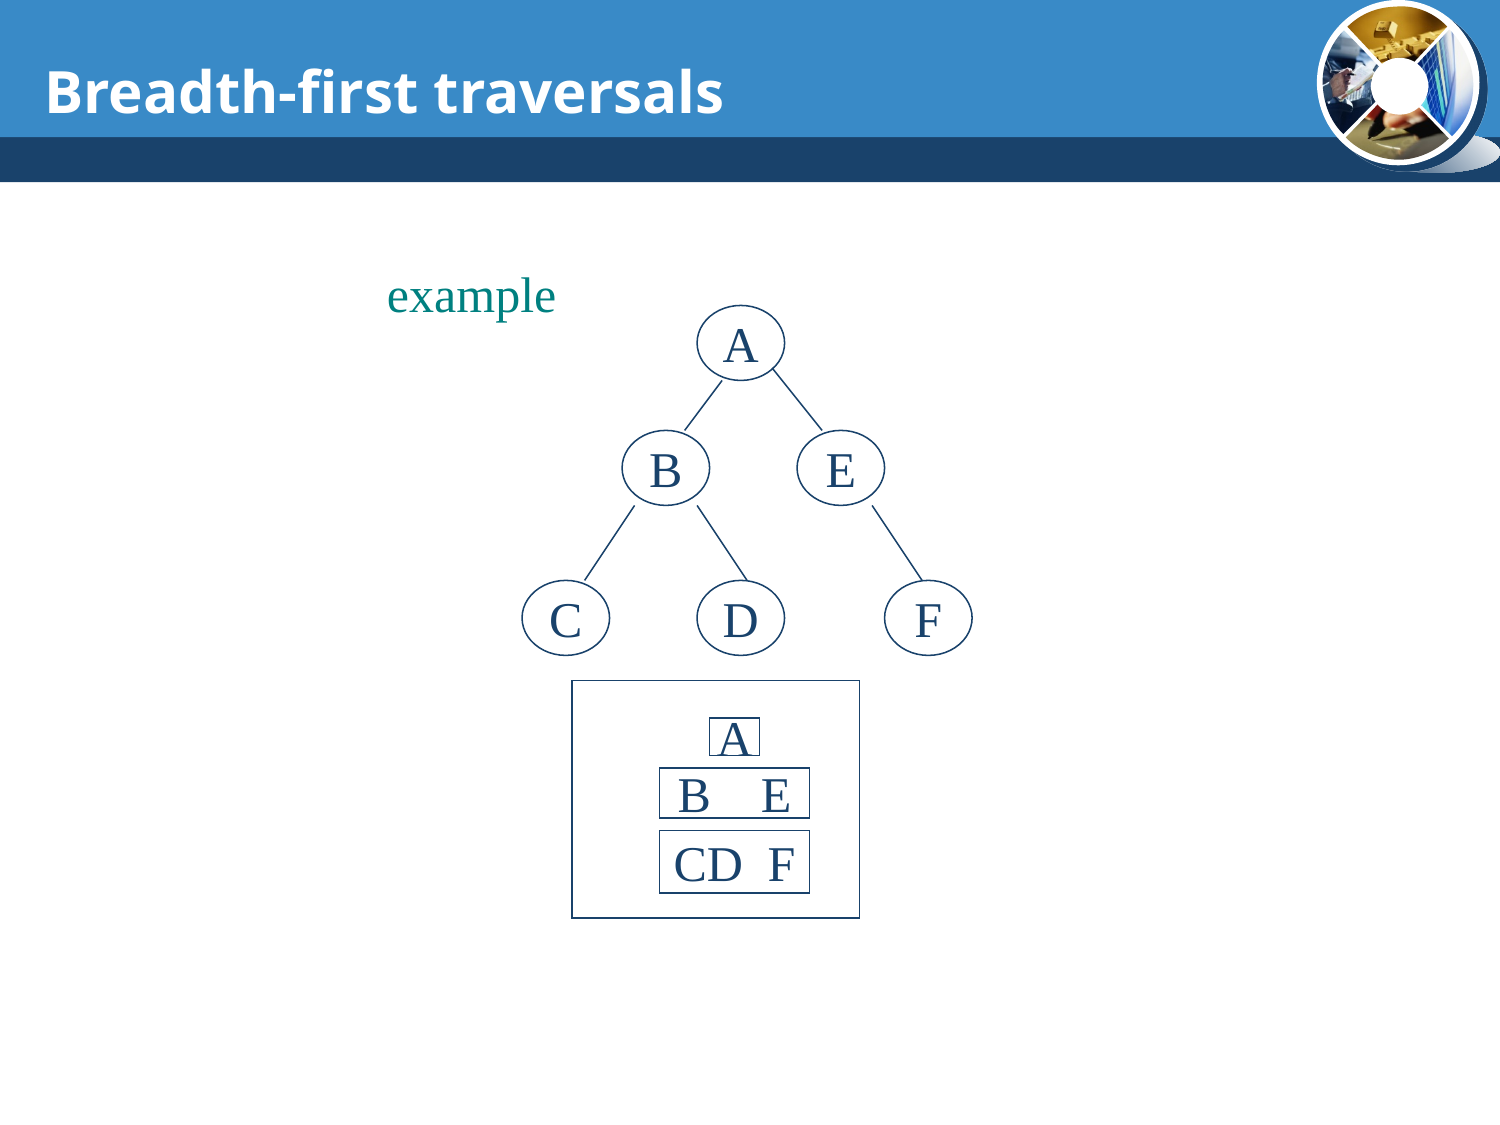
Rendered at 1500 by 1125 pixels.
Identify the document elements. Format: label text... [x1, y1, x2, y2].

picture [1322, 30, 1379, 134]
title Breadth-first traversals [29, 42, 1305, 137]
picture [1347, 6, 1448, 63]
picture [1345, 105, 1449, 160]
picture [1418, 29, 1474, 137]
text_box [371, 255, 973, 919]
